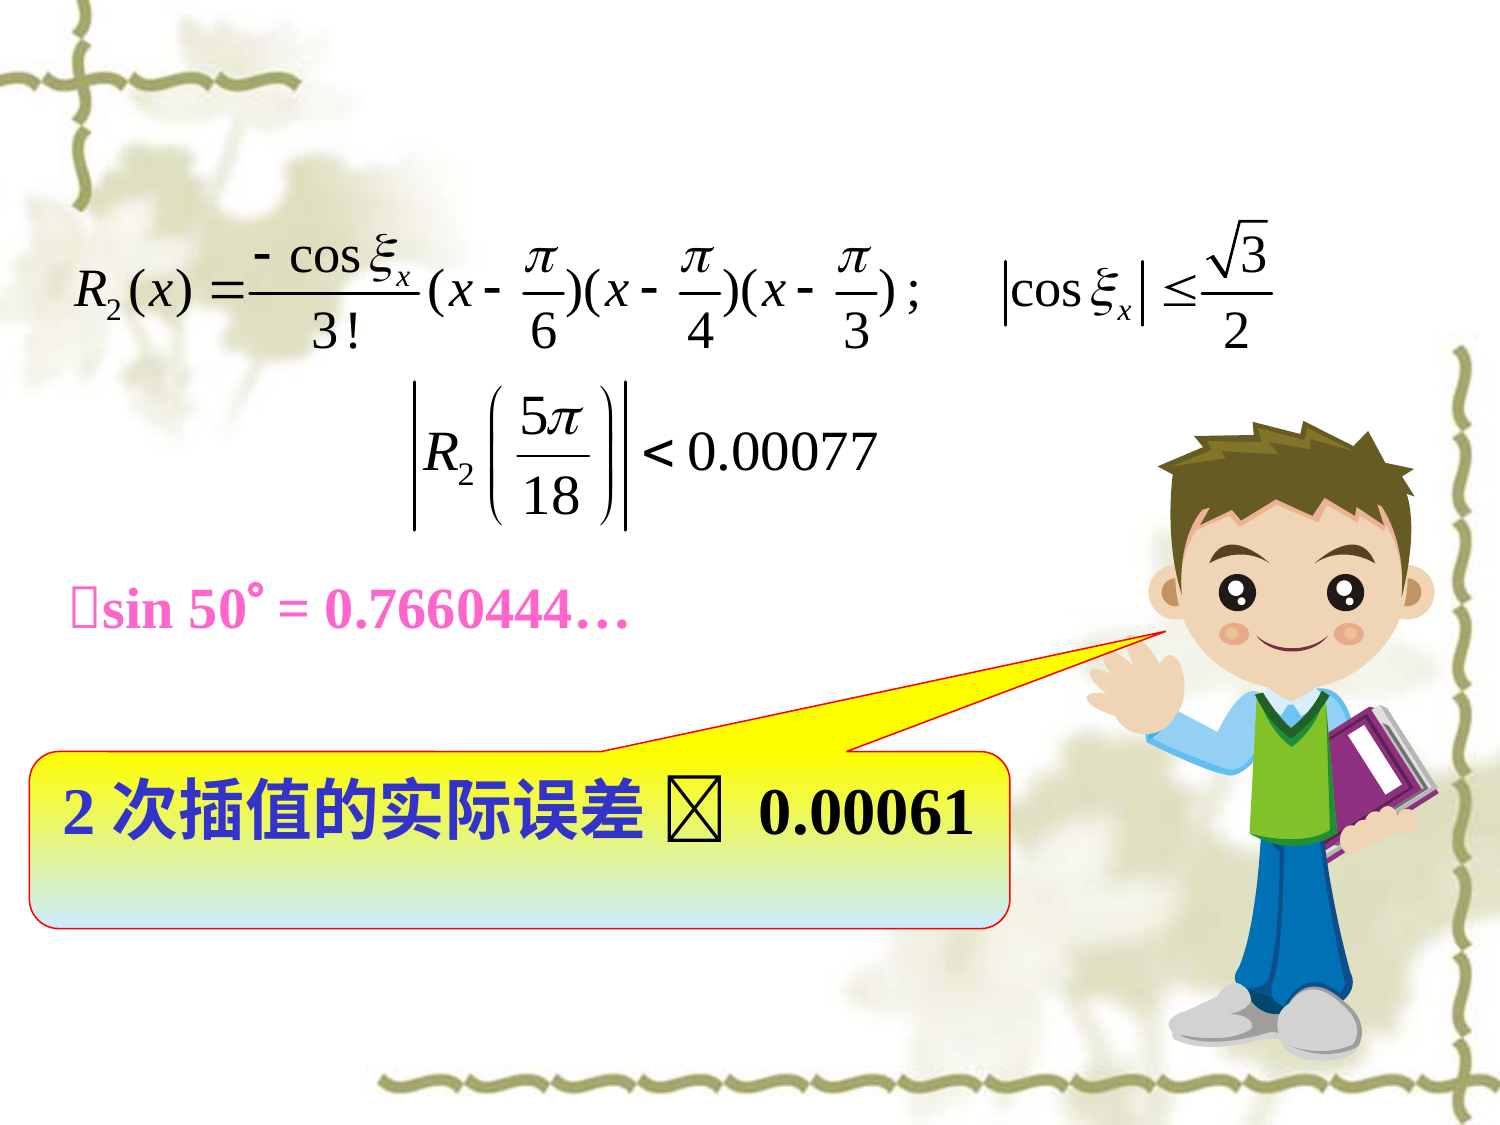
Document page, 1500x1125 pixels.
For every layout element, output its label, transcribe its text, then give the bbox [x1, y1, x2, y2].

picture [0, 0, 1500, 1125]
text_box 2次插值的实际误差  0.00061 [29, 649, 1081, 929]
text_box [407, 373, 886, 539]
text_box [64, 207, 1285, 375]
text_box sin 50 = 0.7660444… [53, 562, 798, 648]
